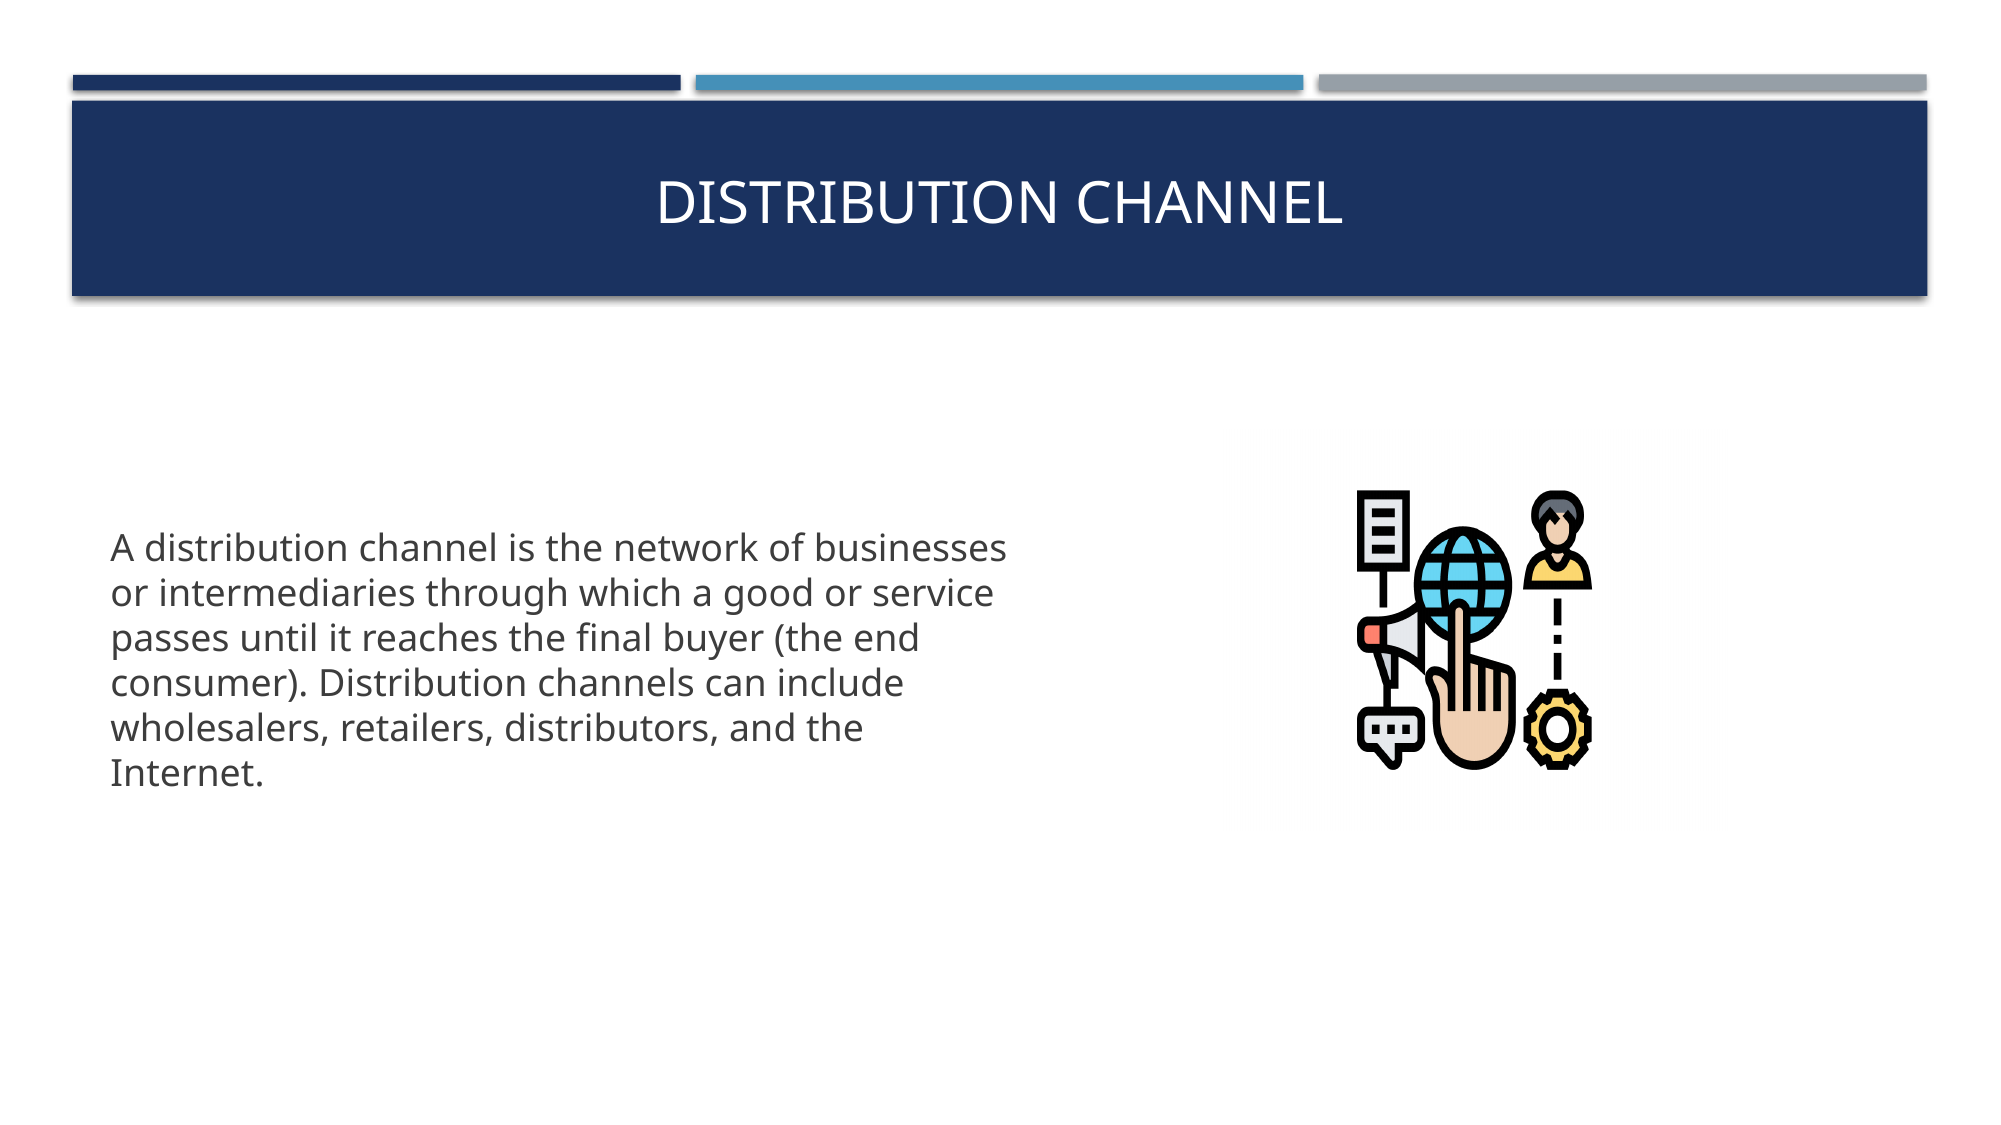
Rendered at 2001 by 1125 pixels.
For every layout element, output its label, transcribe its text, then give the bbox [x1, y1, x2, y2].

picture [1220, 428, 1728, 832]
title Distribution Channel [95, 146, 1905, 313]
list A distribution channel is the network of businesses or intermediaries through which a good or service passes until it reaches the final buyer (the end consumer). Distribution channels can include wholesalers, retailers, distributors, and the Internet. [95, 357, 1043, 962]
